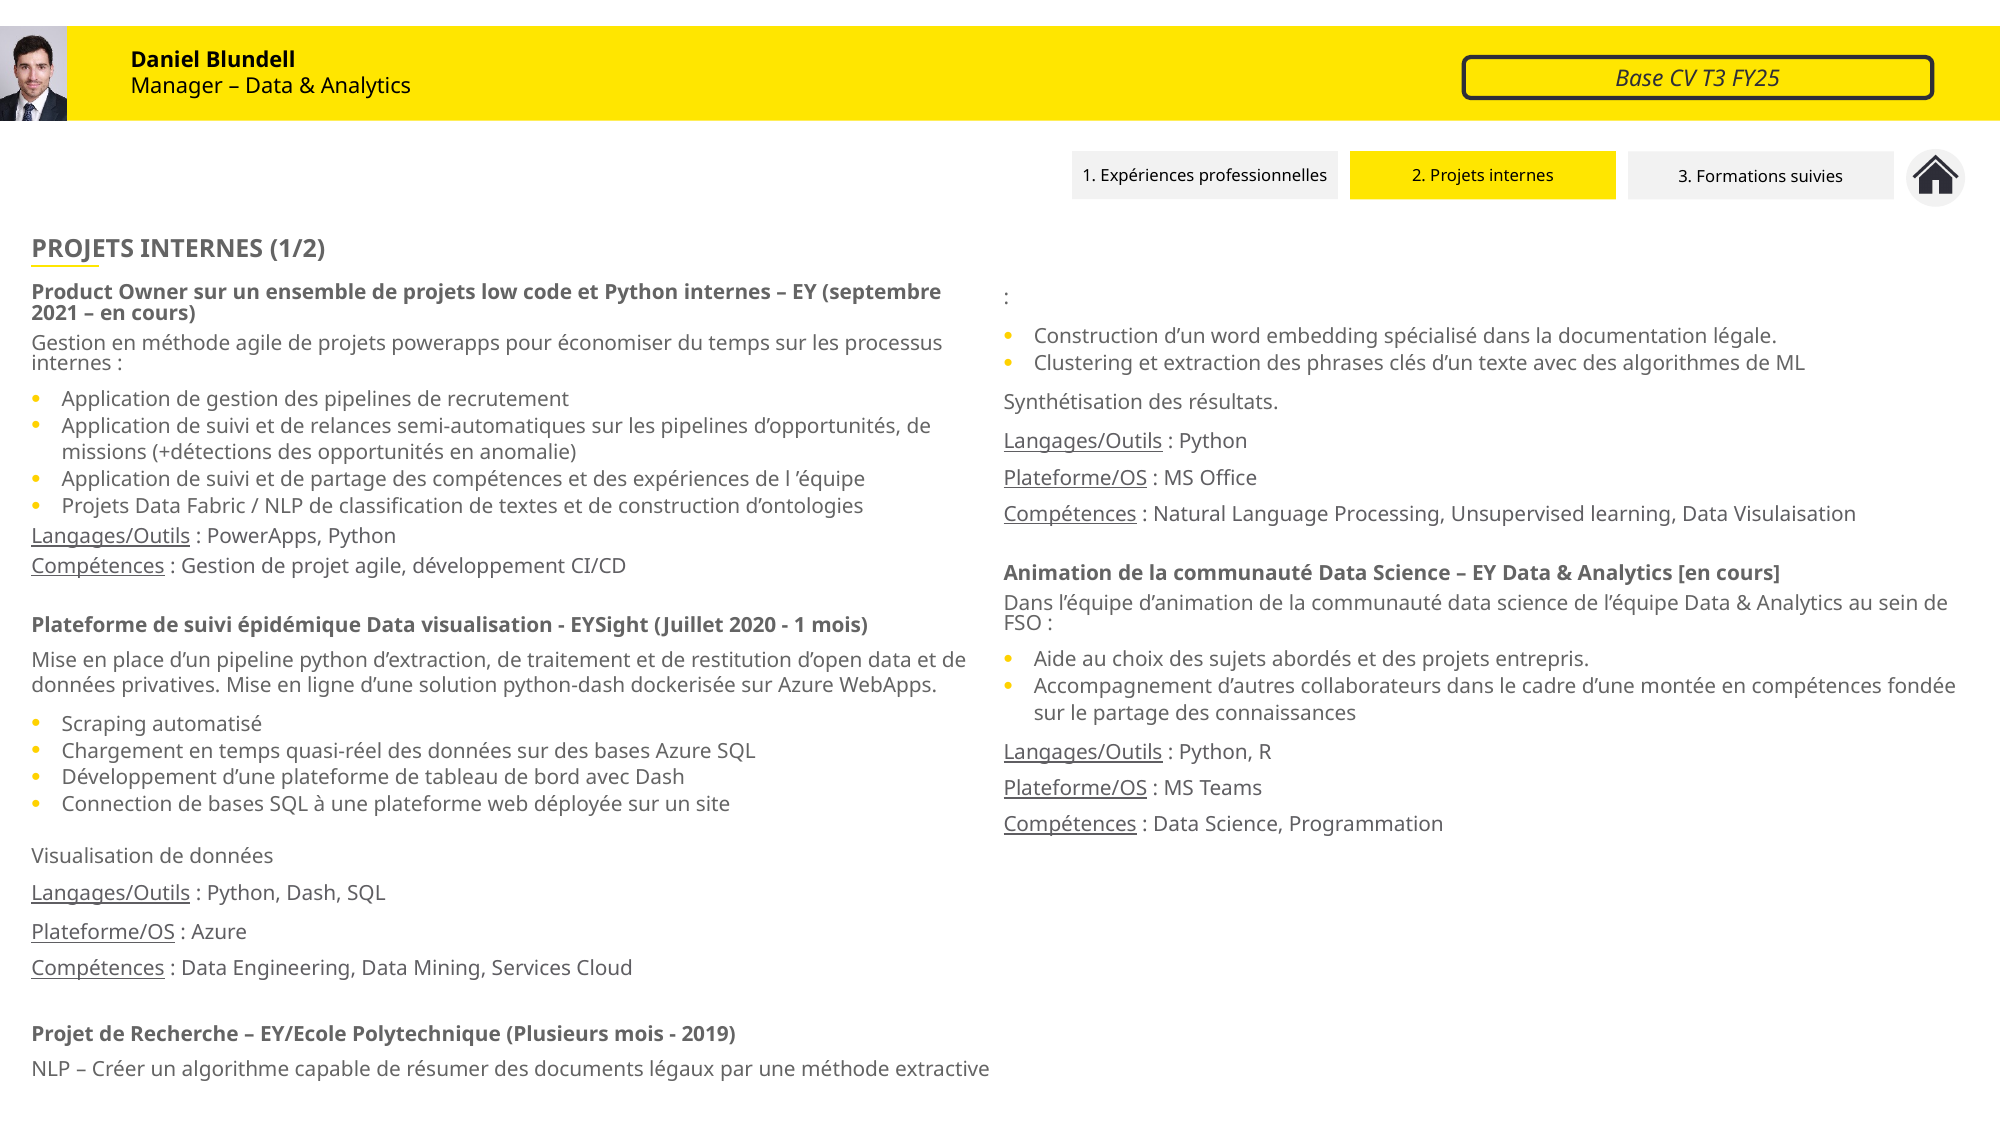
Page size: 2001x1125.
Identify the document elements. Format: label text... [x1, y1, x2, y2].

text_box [31, 265, 1964, 1095]
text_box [1071, 148, 1966, 207]
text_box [0, 25, 2000, 121]
text_box PROJETS INTERNES (1/2) [31, 227, 1135, 265]
